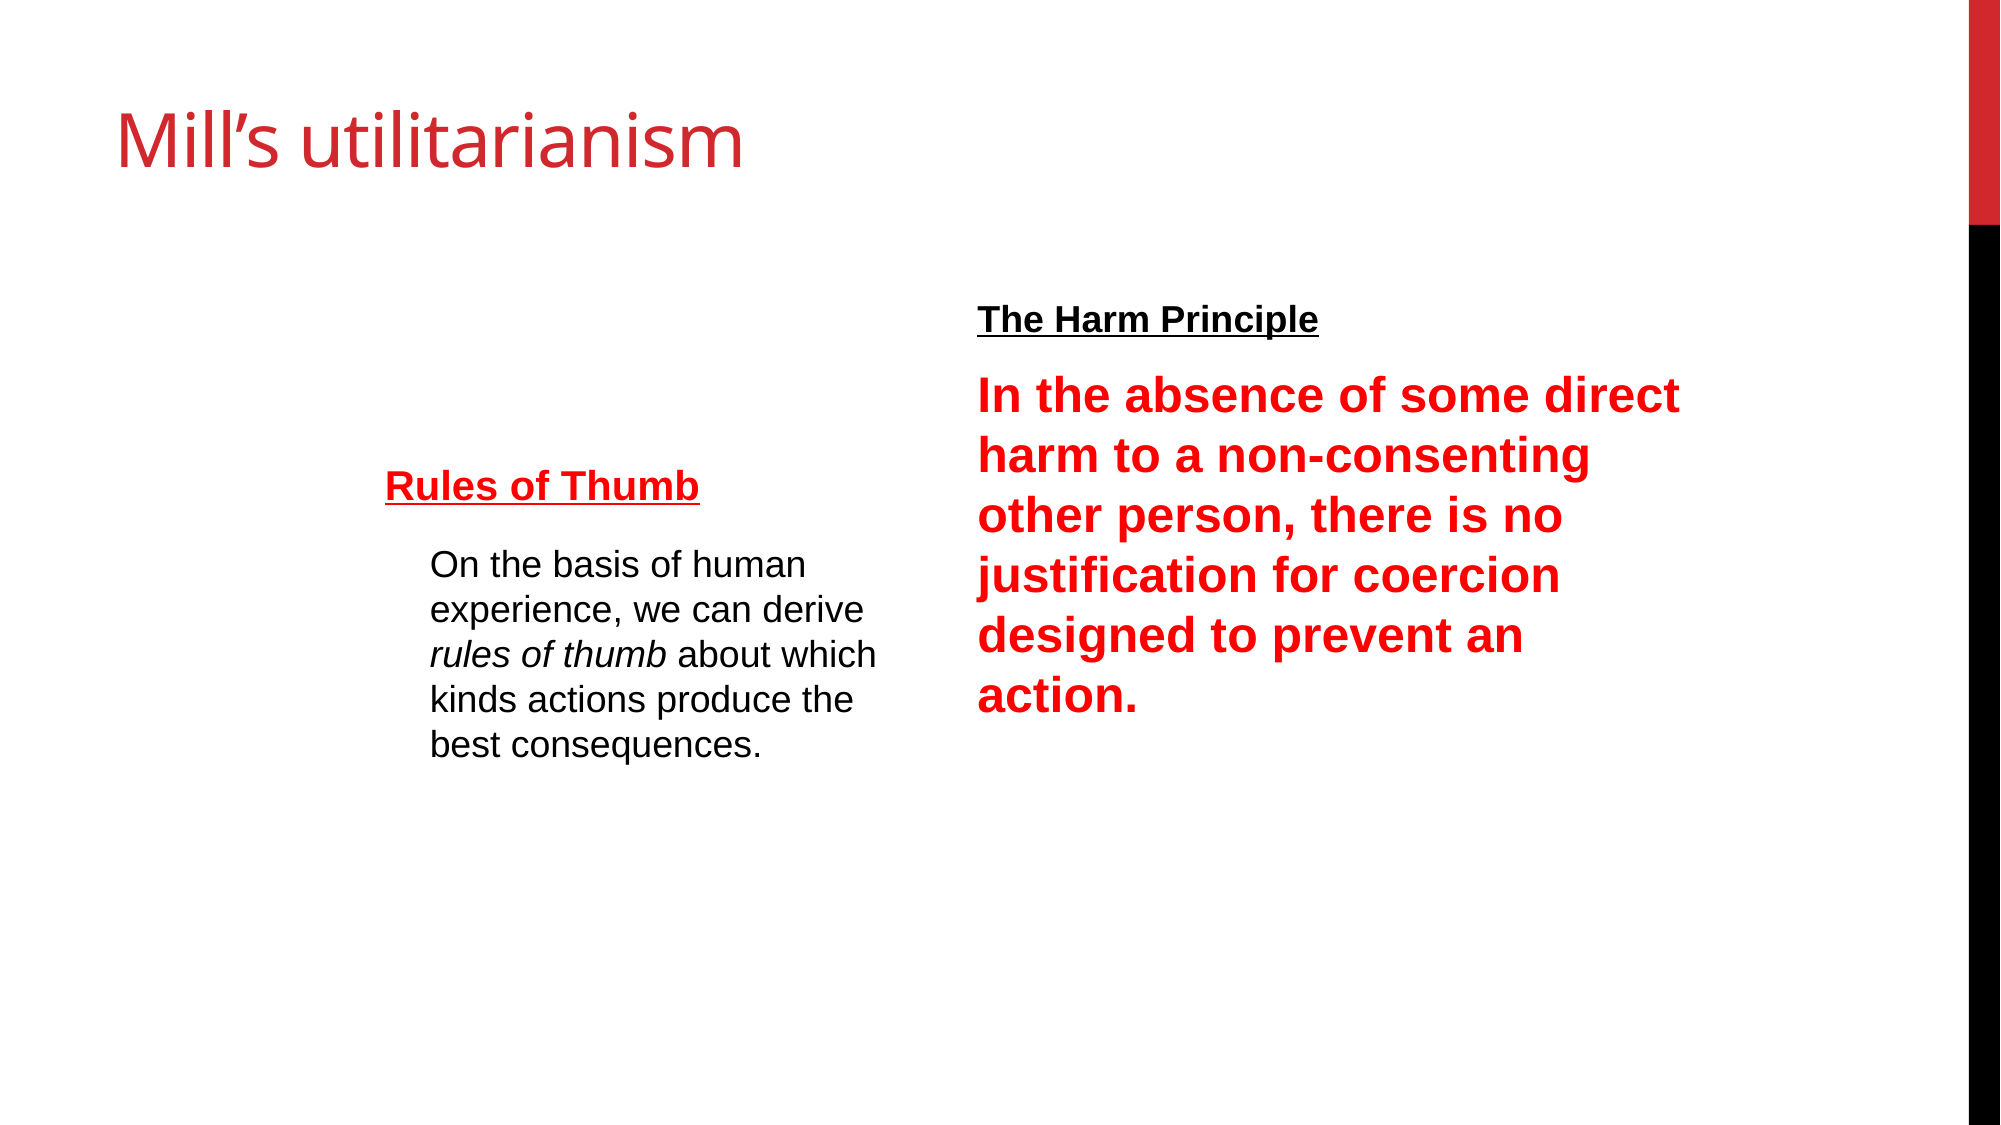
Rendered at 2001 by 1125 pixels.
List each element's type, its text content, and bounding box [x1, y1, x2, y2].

title Mill’s utilitarianism [99, 24, 1367, 250]
list Rules of Thumb On the basis of human experience, we can derive rules of thumb about which kinds actions produce the best consequences. [324, 287, 938, 1006]
list The Harm Principle In the absence of some direct harm to a non-consenting other person, there is no justification for coercion designed to prevent an action. [962, 287, 1713, 1113]
